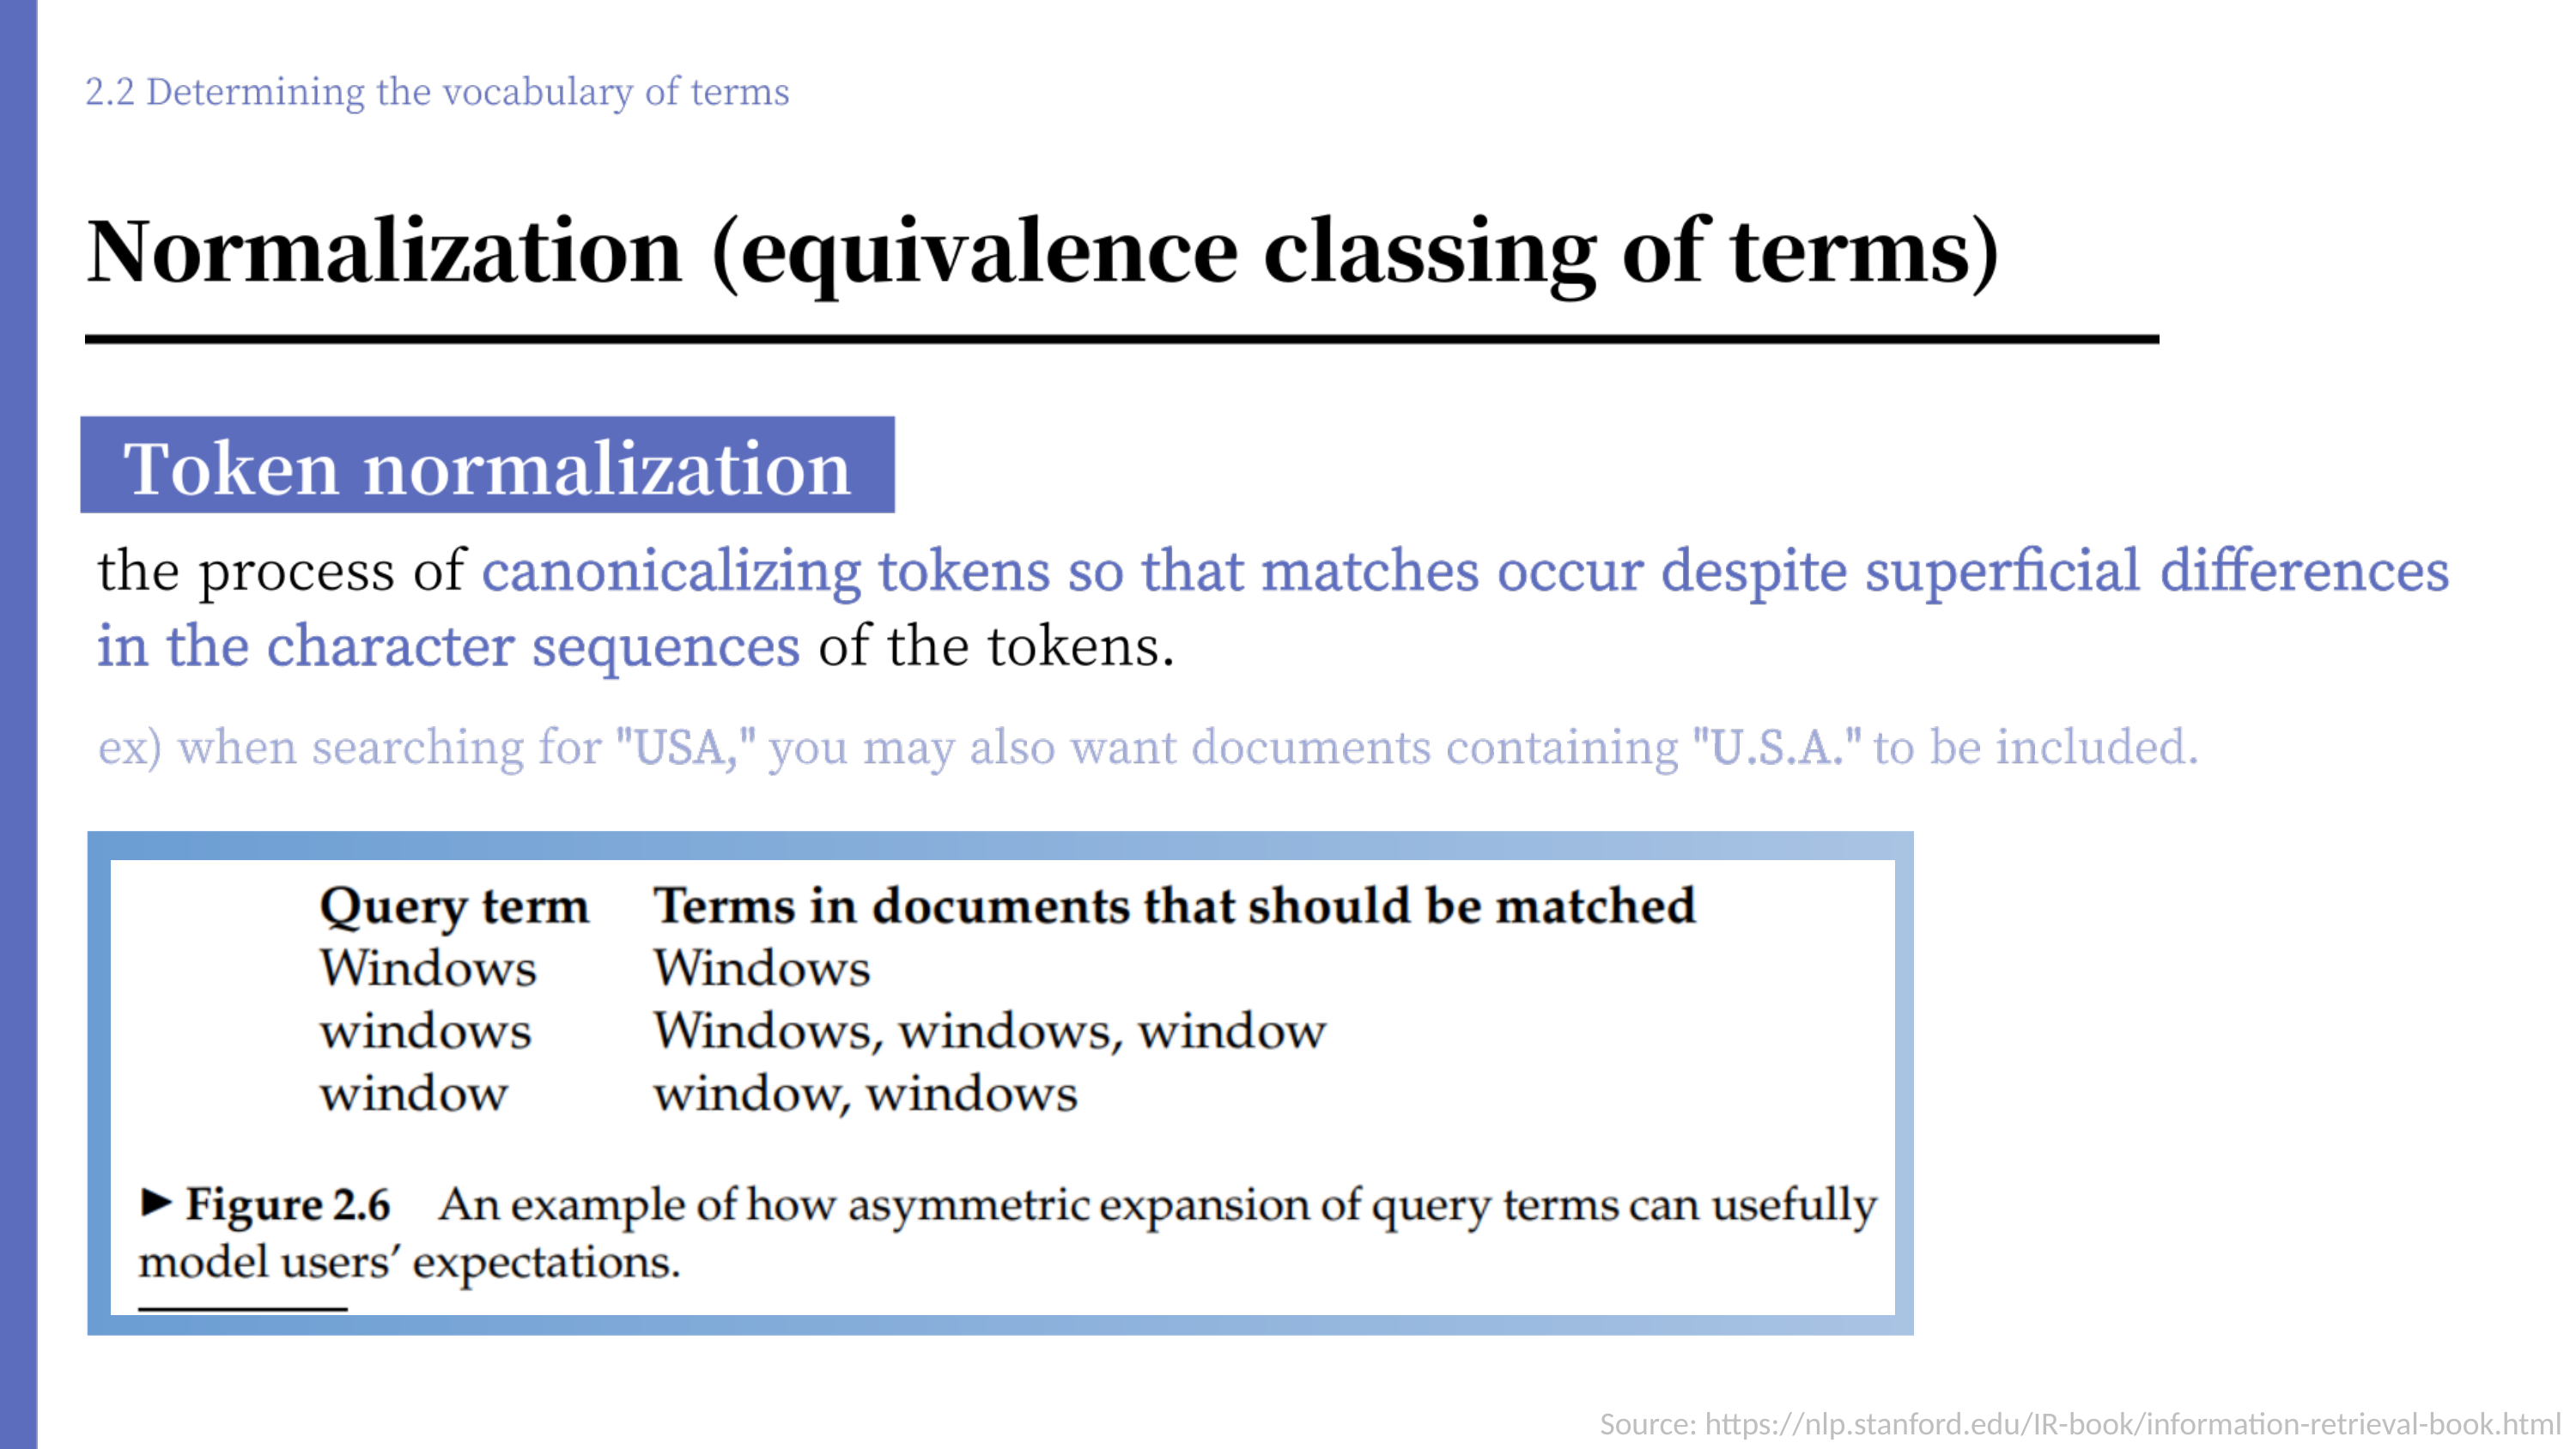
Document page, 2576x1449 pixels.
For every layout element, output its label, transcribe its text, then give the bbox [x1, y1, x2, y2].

picture [0, 0, 2505, 1449]
text_box Source: https://nlp.stanford.edu/IR-book/information-retrieval-book.html [1513, 1396, 2576, 1448]
